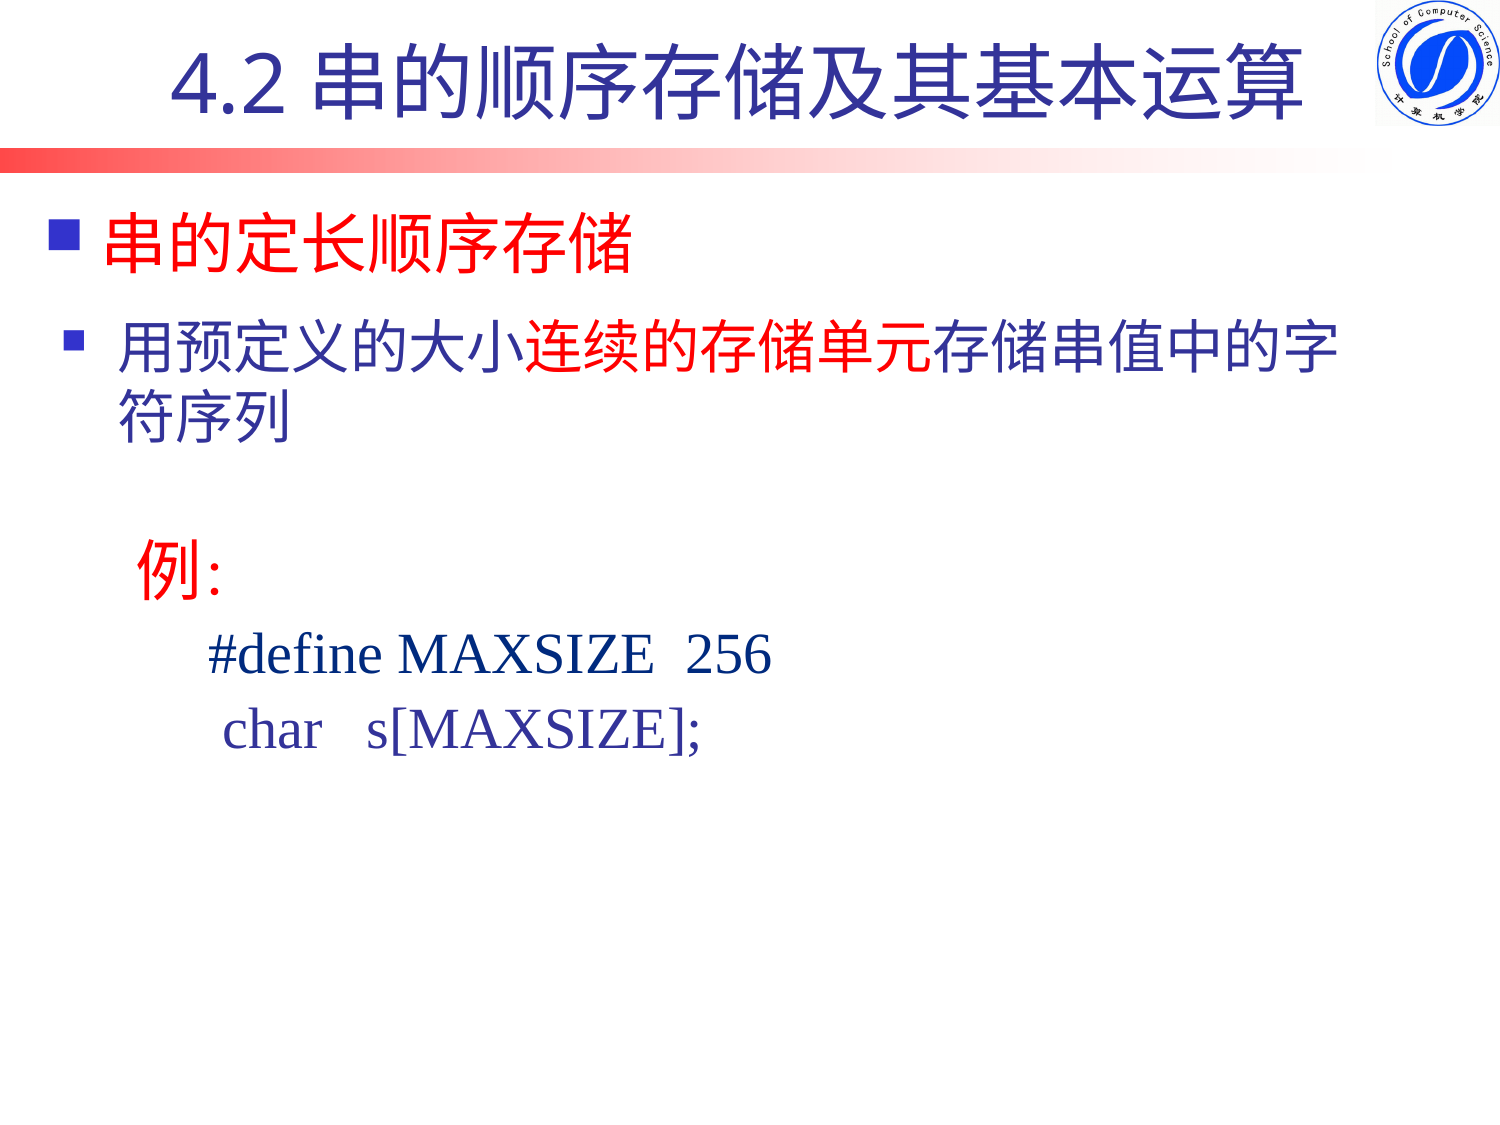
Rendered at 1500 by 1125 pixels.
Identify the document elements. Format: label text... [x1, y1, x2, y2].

text_box 串的定长顺序存储 [29, 182, 976, 290]
text_box 例： #define MAXSIZE 256 char s[MAXSIZE]; [45, 521, 1438, 917]
title 4.2串的顺序存储及其基本运算 [88, 31, 1367, 138]
text_box 用预定义的大小连续的存储单元存储串值中的字符序列 [45, 302, 1367, 521]
picture [1375, 0, 1500, 126]
